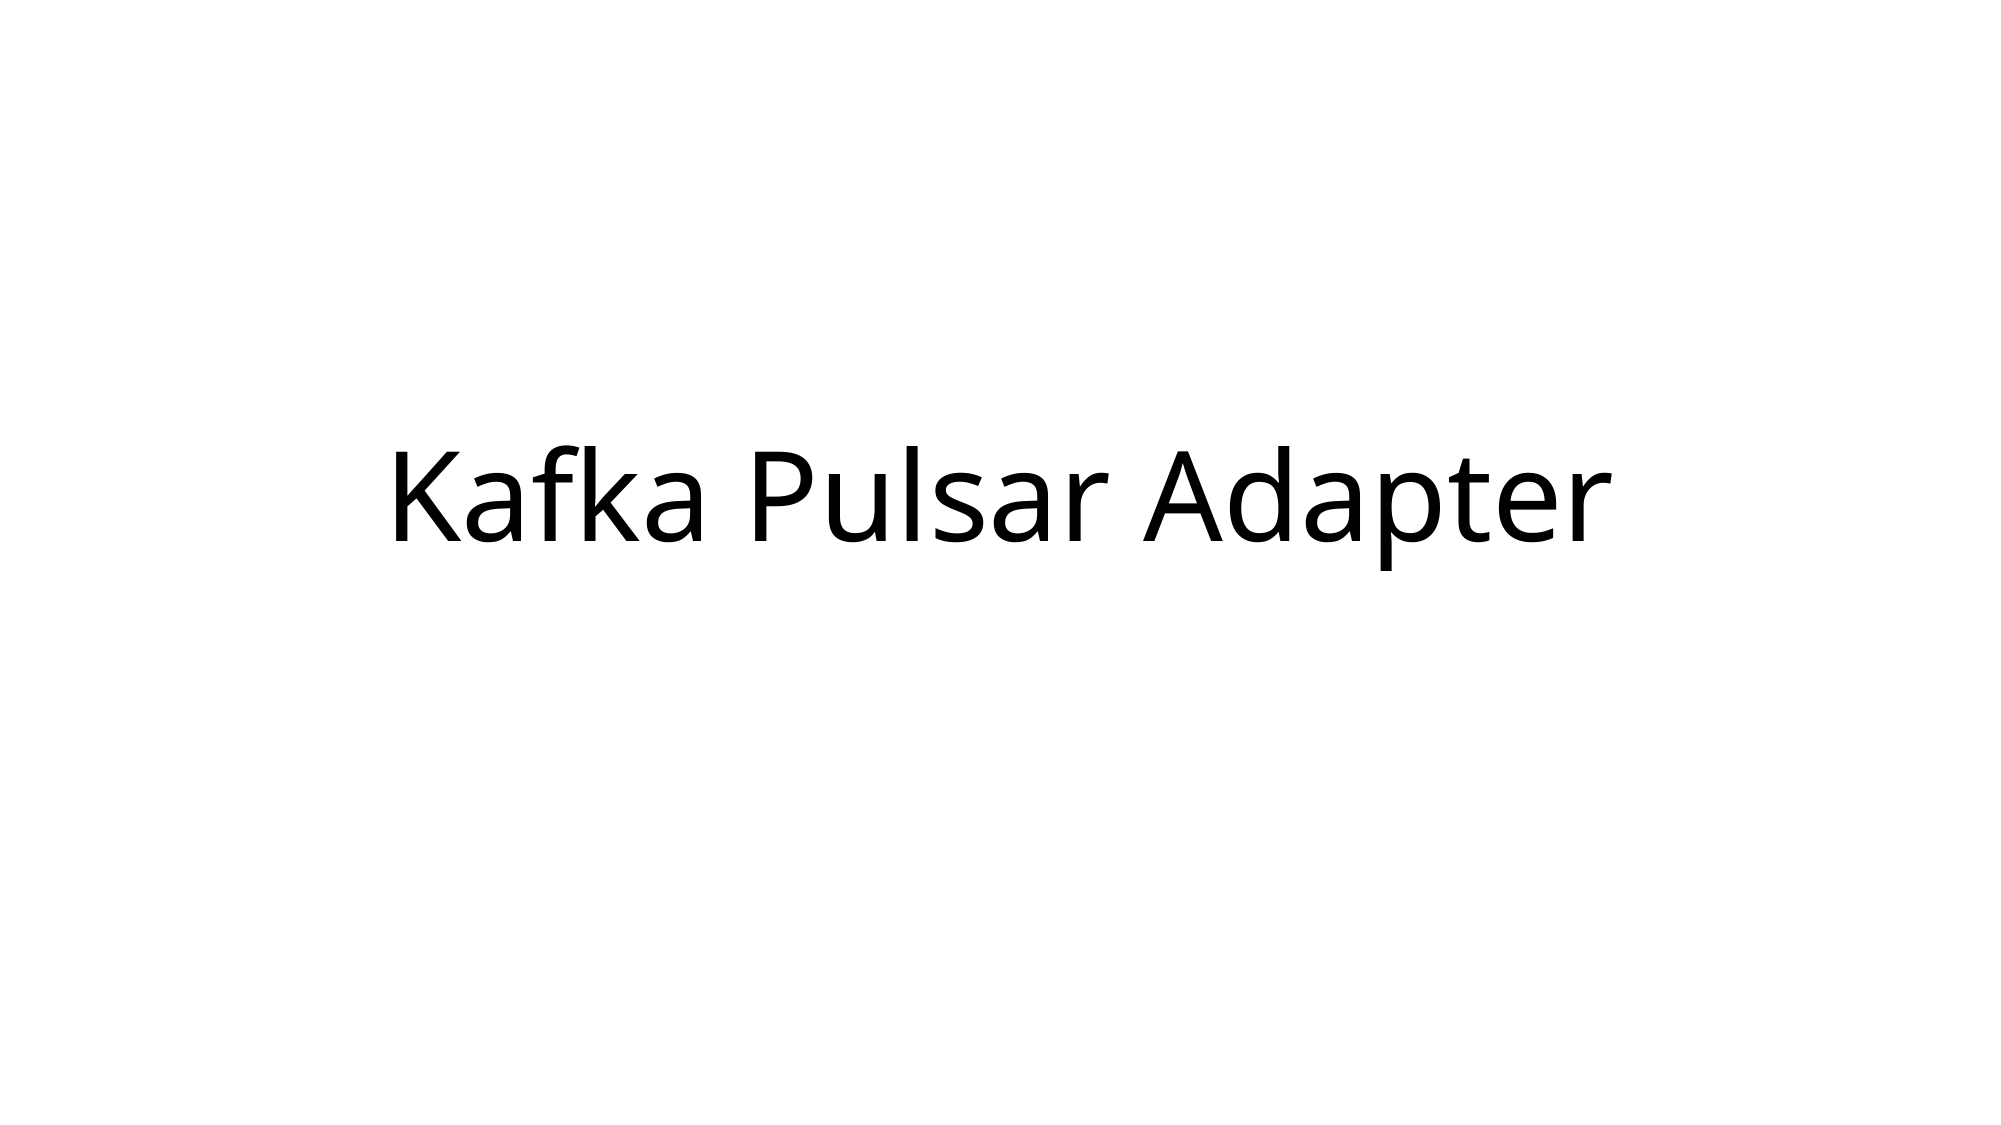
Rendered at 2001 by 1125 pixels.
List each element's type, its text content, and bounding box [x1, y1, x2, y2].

title Kafka Pulsar Adapter [249, 184, 1750, 576]
